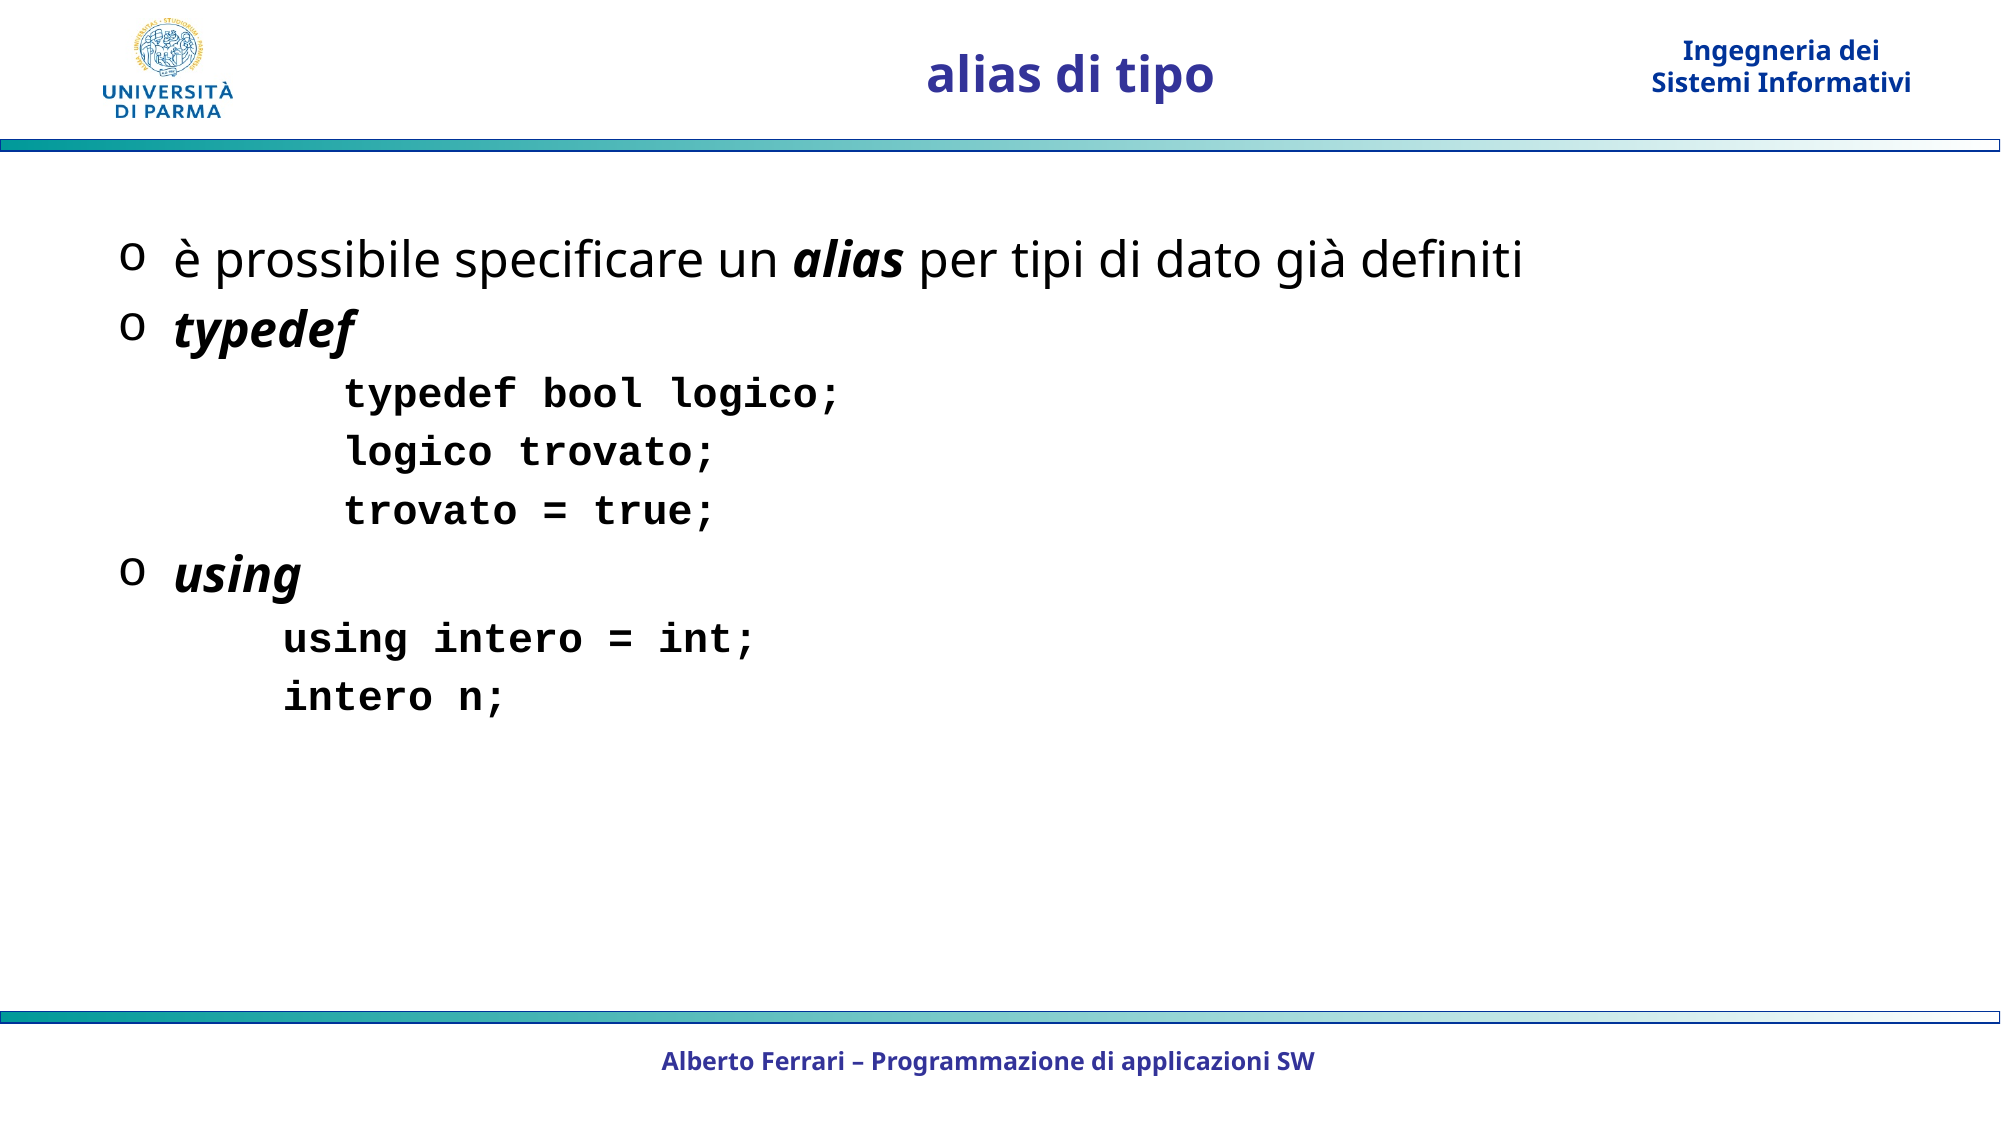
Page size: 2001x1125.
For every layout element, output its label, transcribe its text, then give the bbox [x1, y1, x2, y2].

picture [103, 18, 233, 118]
title alias di tipo [559, 19, 1583, 126]
list è prossibile specificare un alias per tipi di dato già definiti typedef typedef bool logico; logico trovato; trovato = true; using using intero = int; intero n; [102, 220, 1903, 963]
footer Alberto Ferrari – Programmazione di applicazioni SW [366, 1037, 1611, 1092]
